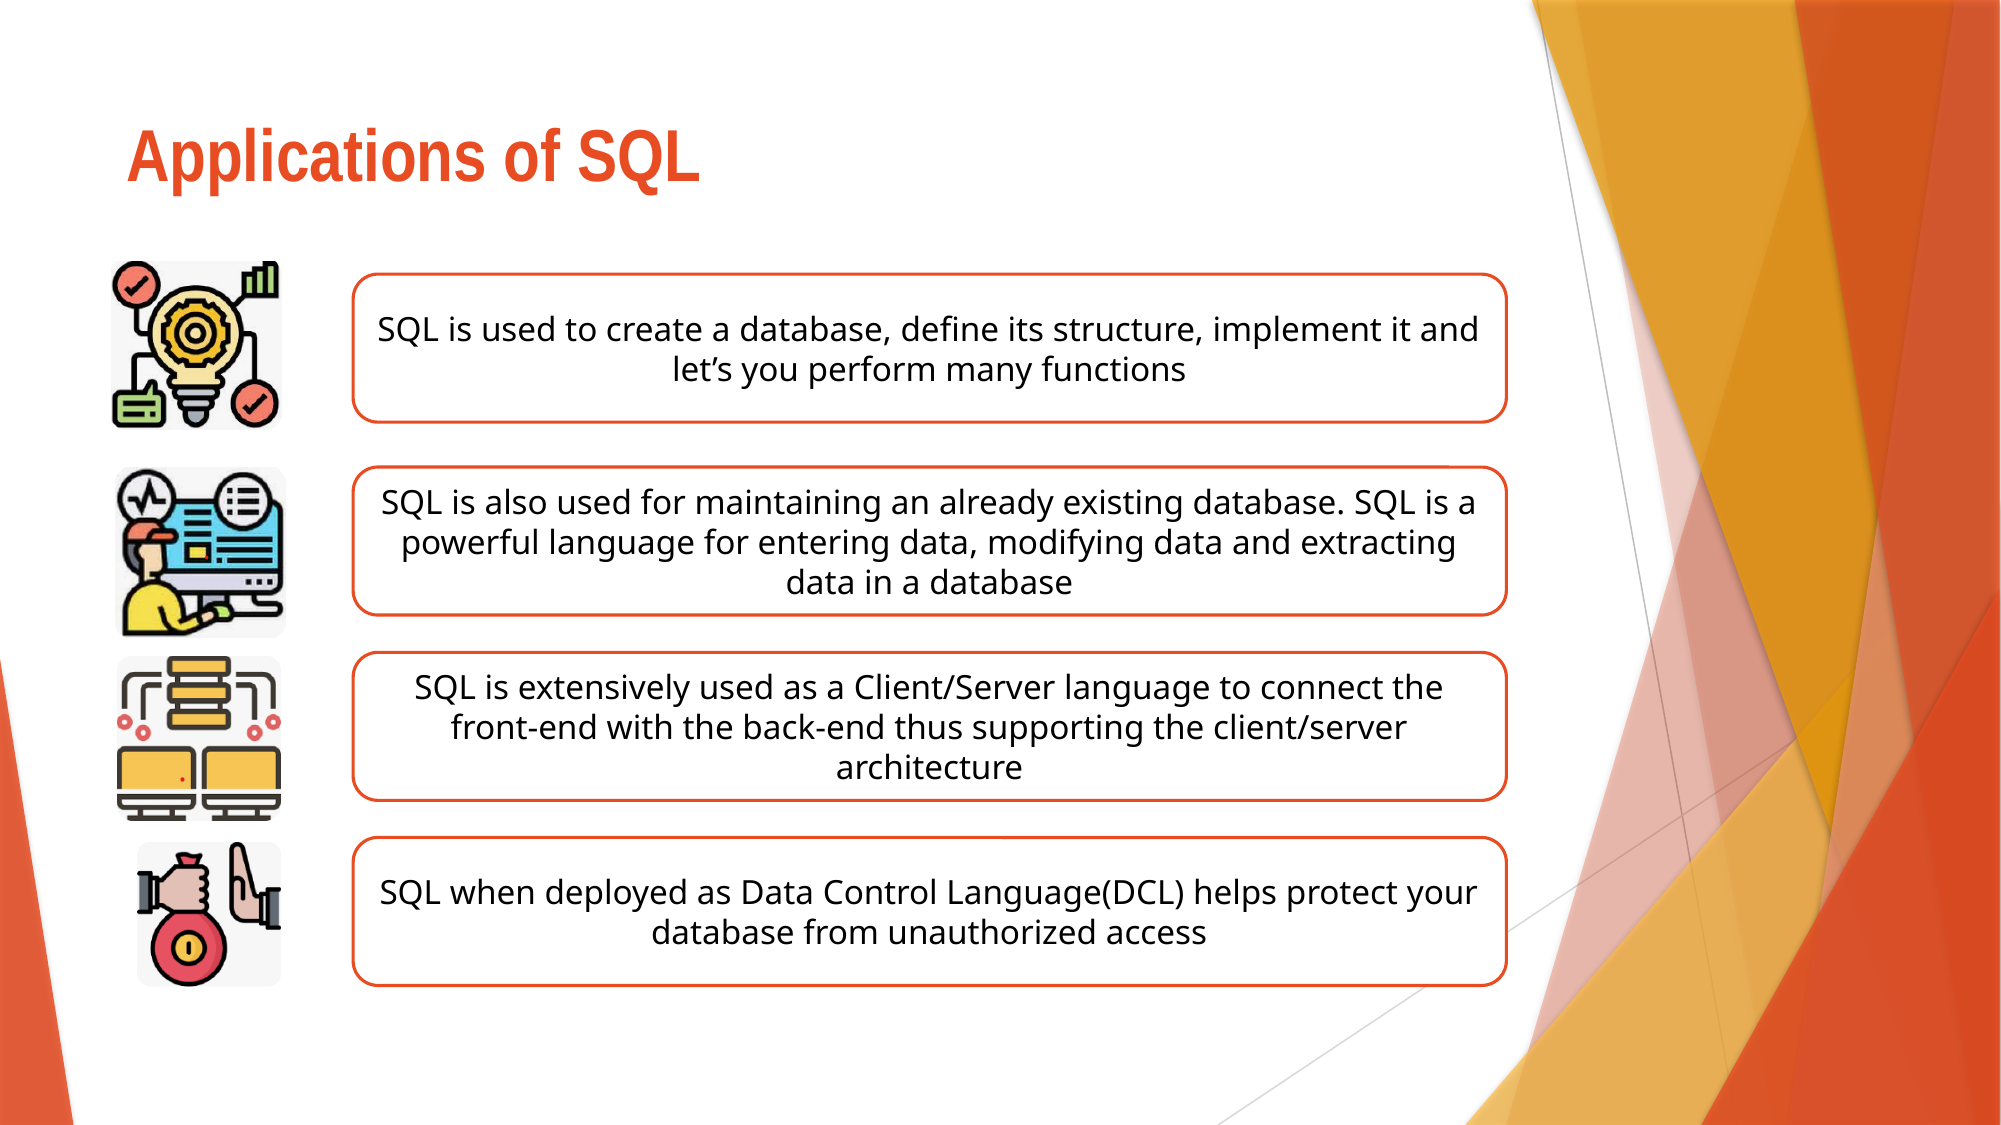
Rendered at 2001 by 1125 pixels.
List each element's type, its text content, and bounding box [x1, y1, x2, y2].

picture [110, 260, 288, 435]
picture [113, 651, 288, 826]
text_box SQL is also used for maintaining an already existing database. SQL is a powerful language for entering data, modifying data and extracting data in a database [351, 465, 1508, 617]
title Applications of SQL [111, 99, 1522, 204]
picture [130, 839, 288, 989]
text_box SQL when deployed as Data Control Language(DCL) helps protect your database from unauthorized access [351, 835, 1508, 988]
text_box SQL is extensively used as a Client/Server language to connect the front-end with the back-end thus supporting the client/server architecture [351, 650, 1508, 802]
text_box SQL is used to create a database, define its structure, implement it and let’s you perform many functions [351, 272, 1508, 424]
picture [110, 466, 288, 638]
